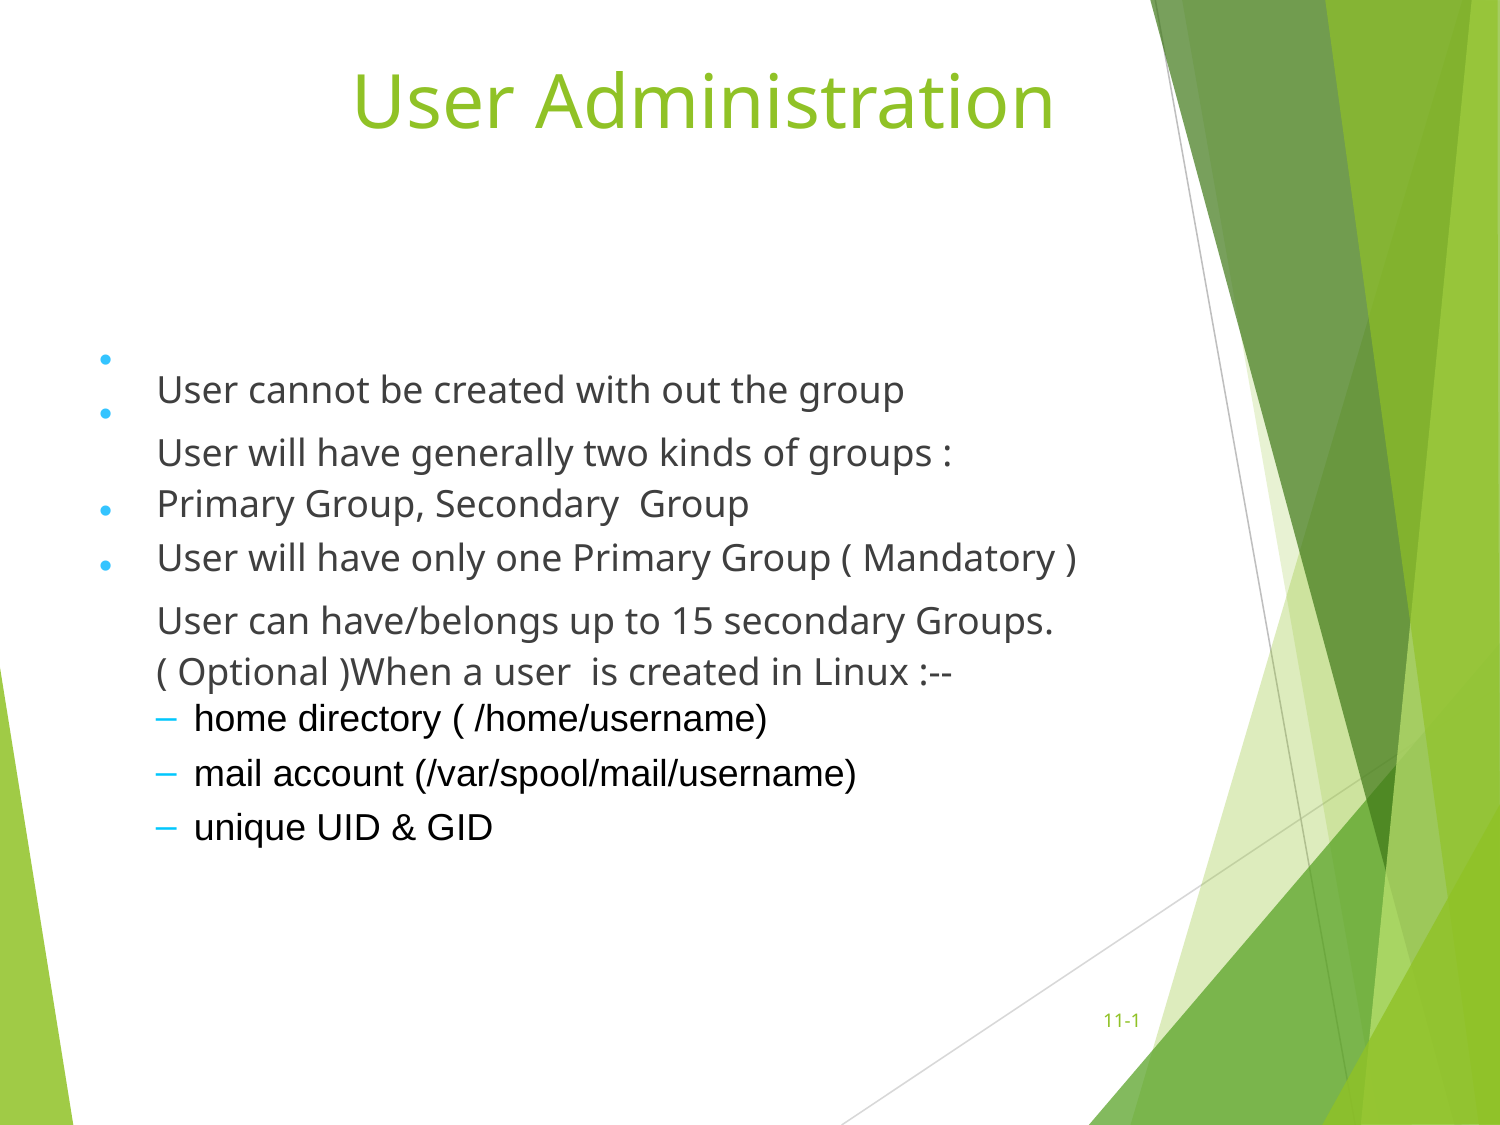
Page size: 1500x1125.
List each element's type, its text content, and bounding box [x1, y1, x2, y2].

text_box home directory ( /home/username) mail account (/var/spool/mail/username) unique UID & GID [153, 682, 860, 849]
text_box • • [97, 474, 115, 586]
text_box • • [97, 323, 115, 435]
list User cannot be created with out the group User will have generally two kinds of groups : Primary Group, Secondary Group User will have only one Primary Group ( Mandatory ) User can have/belongs up to 15 secondary Groups. ( Optional )When a user is created in Linux :-- [99, 354, 1142, 1004]
title User Administration [349, 51, 1149, 242]
slide_number 11-‹#› [1057, 694, 1142, 1125]
